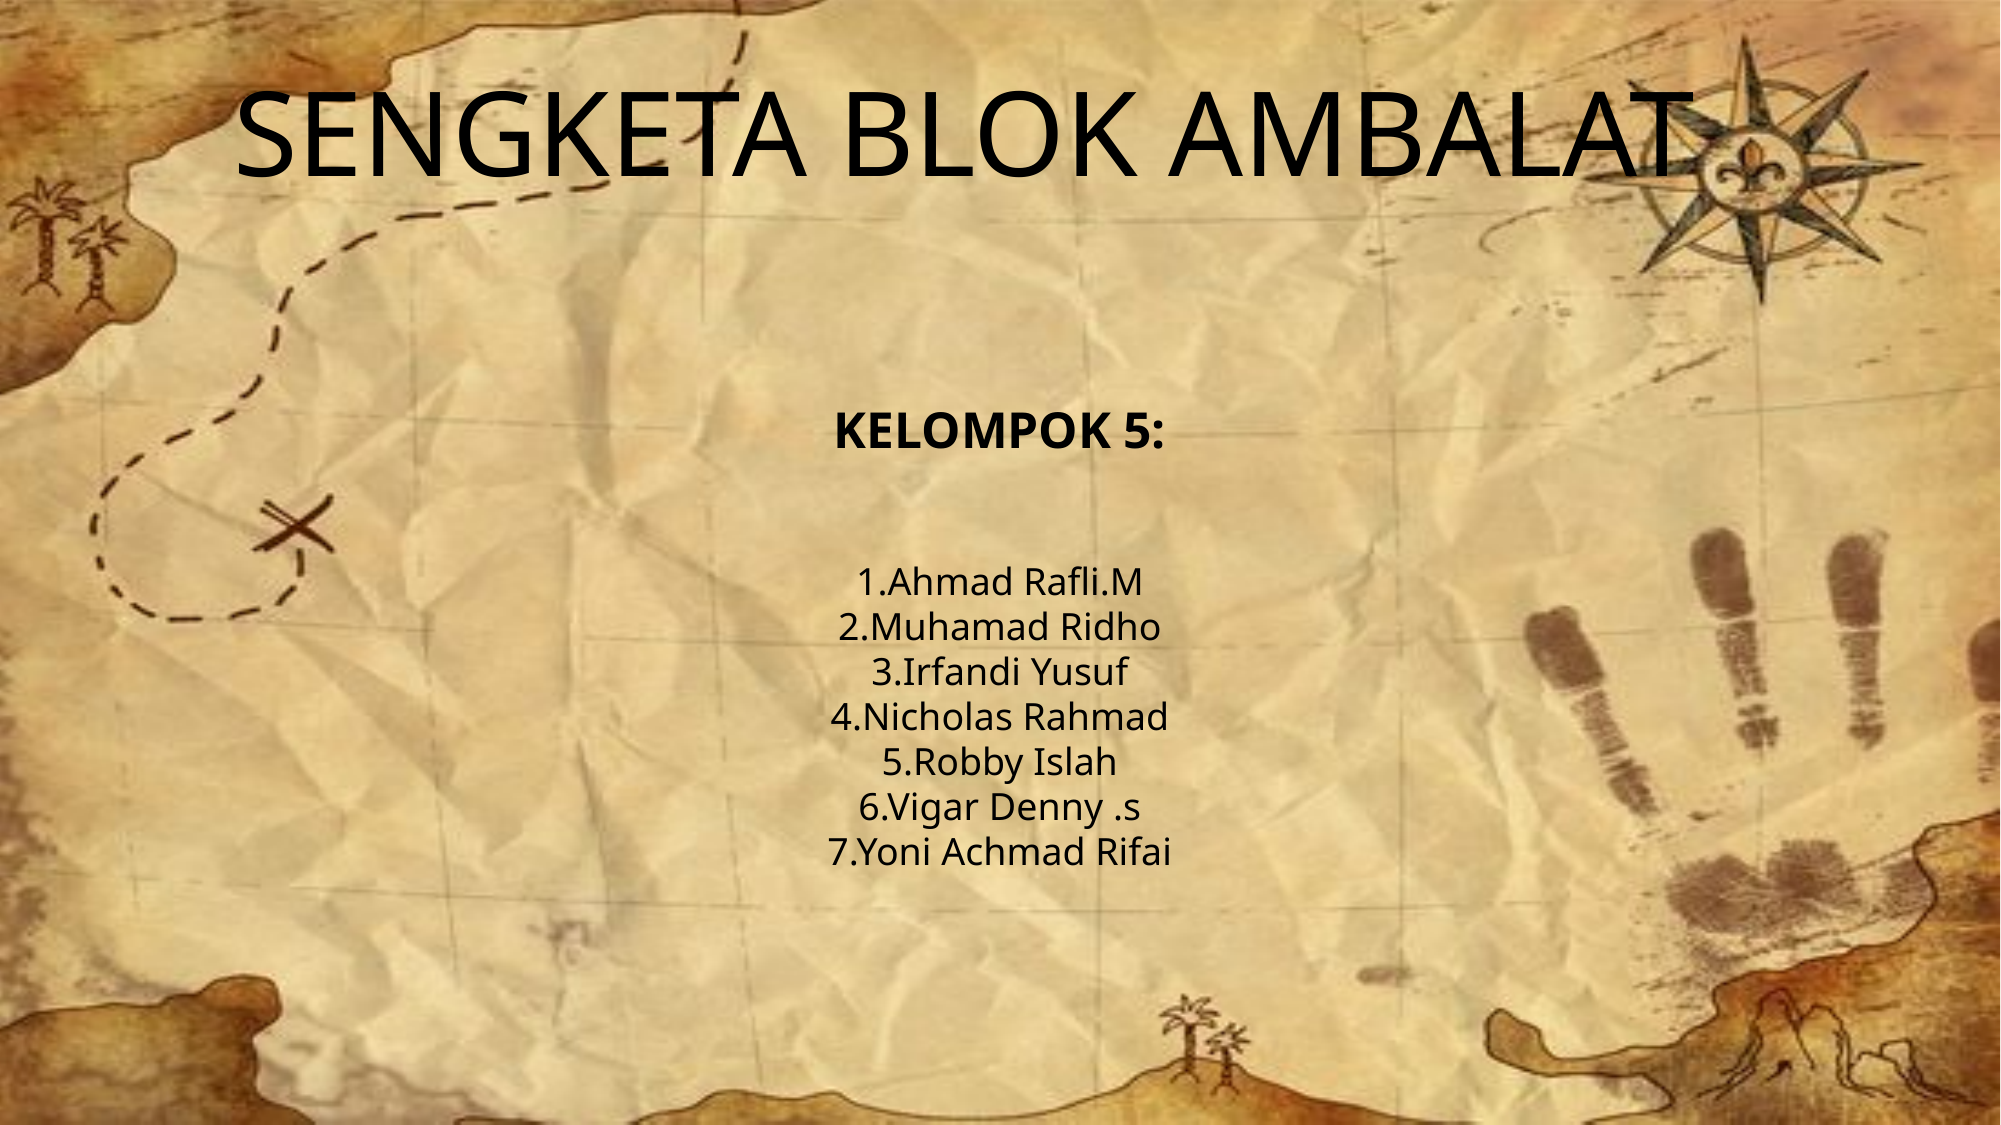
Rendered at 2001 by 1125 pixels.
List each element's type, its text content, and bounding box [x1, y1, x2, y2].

subtitle KELOMPOK 5: [600, 398, 1400, 467]
picture [0, 0, 2001, 1125]
text_box 1.Ahmad Rafli.M 2.Muhamad Ridho 3.Irfandi Yusuf 4.Nicholas Rahmad 5.Robby Islah 6.Vigar Denny .s 7.Yoni Achmad Rifai [511, 550, 1488, 881]
title SENGKETA BLOK AMBALAT [214, 59, 1715, 210]
